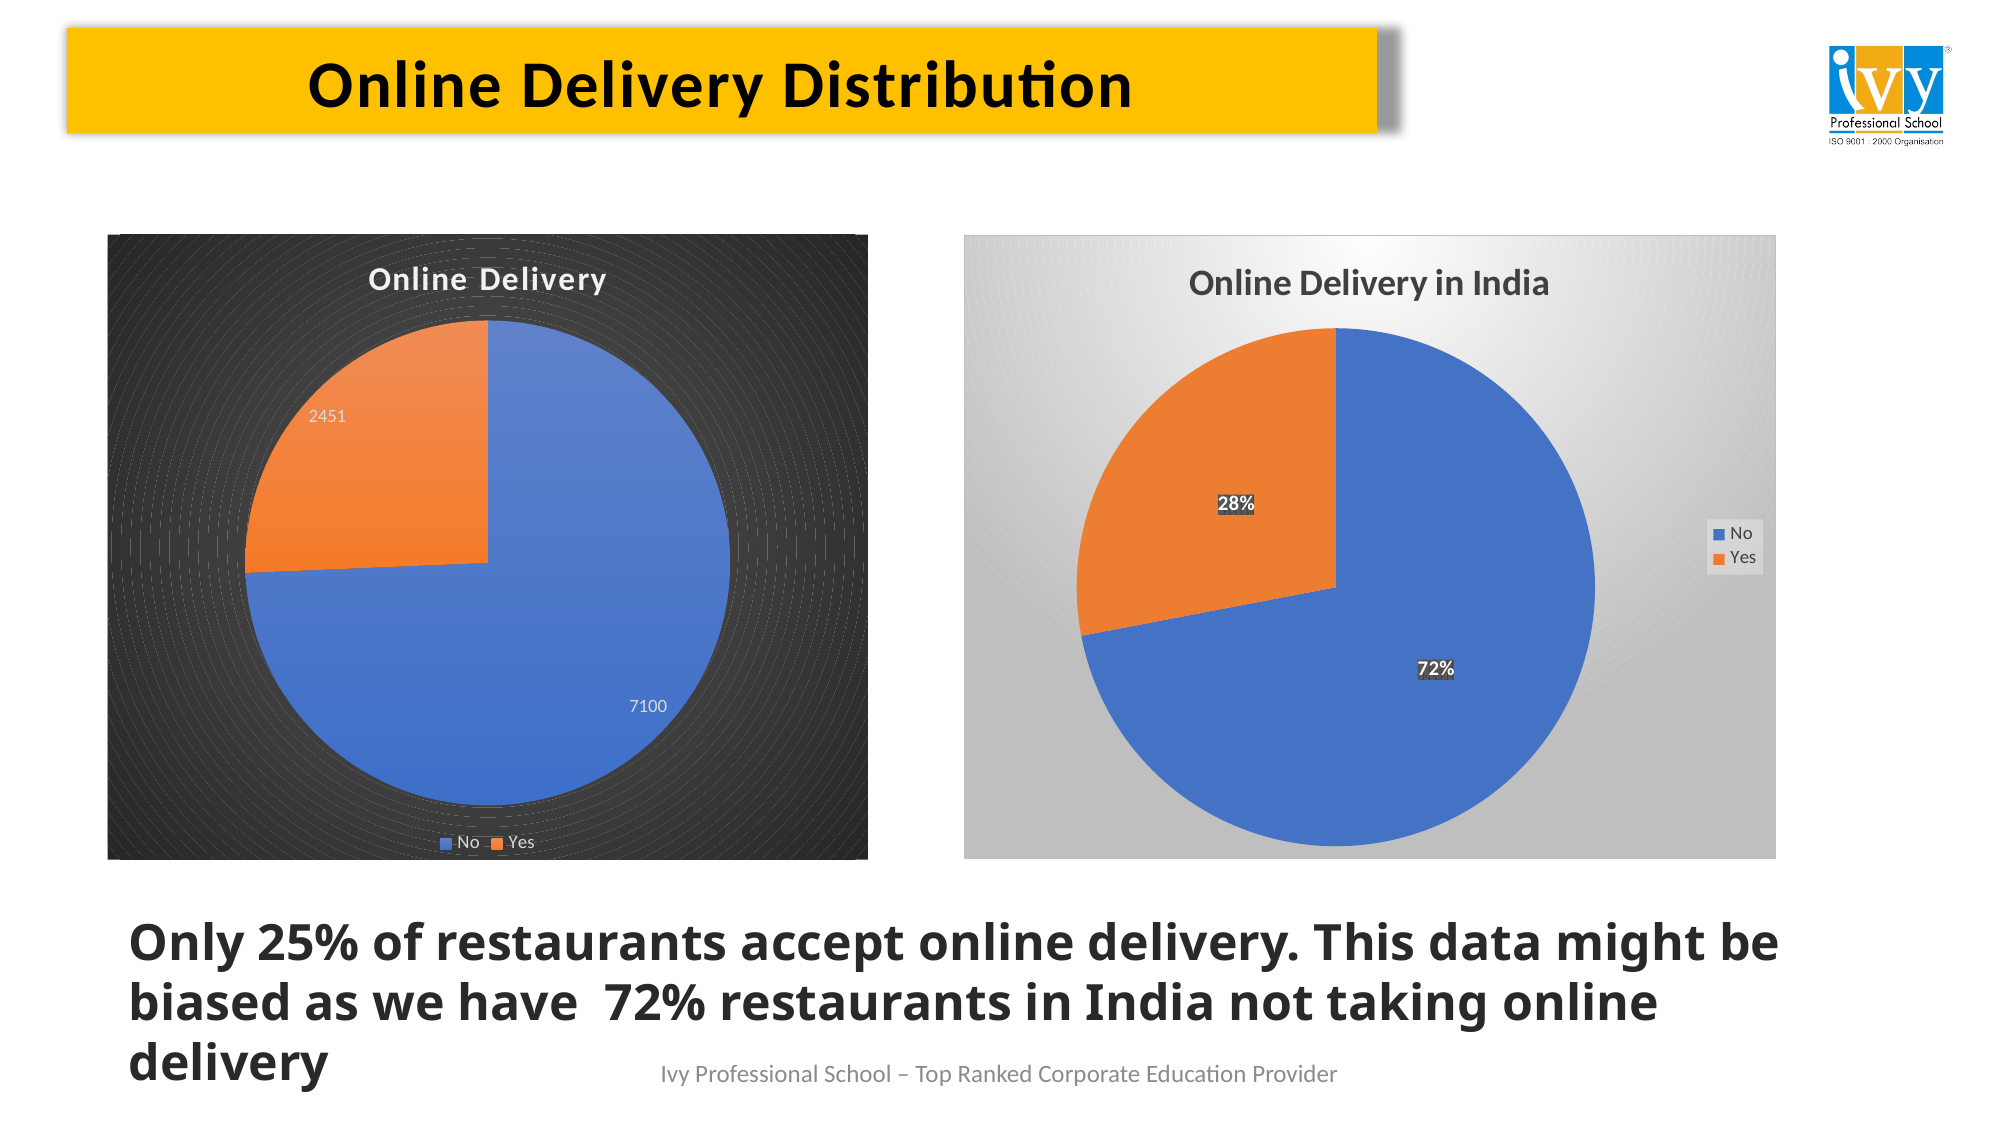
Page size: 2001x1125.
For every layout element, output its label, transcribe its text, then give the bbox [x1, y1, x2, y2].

text_box Only 25% of restaurants accept online delivery. This data might be biased as we have 72% restaurants in India not taking online delivery [113, 903, 1812, 1099]
chart [107, 234, 868, 860]
chart [963, 234, 1777, 860]
picture [1825, 42, 1955, 149]
text_box Online Delivery Distribution [66, 28, 1377, 134]
